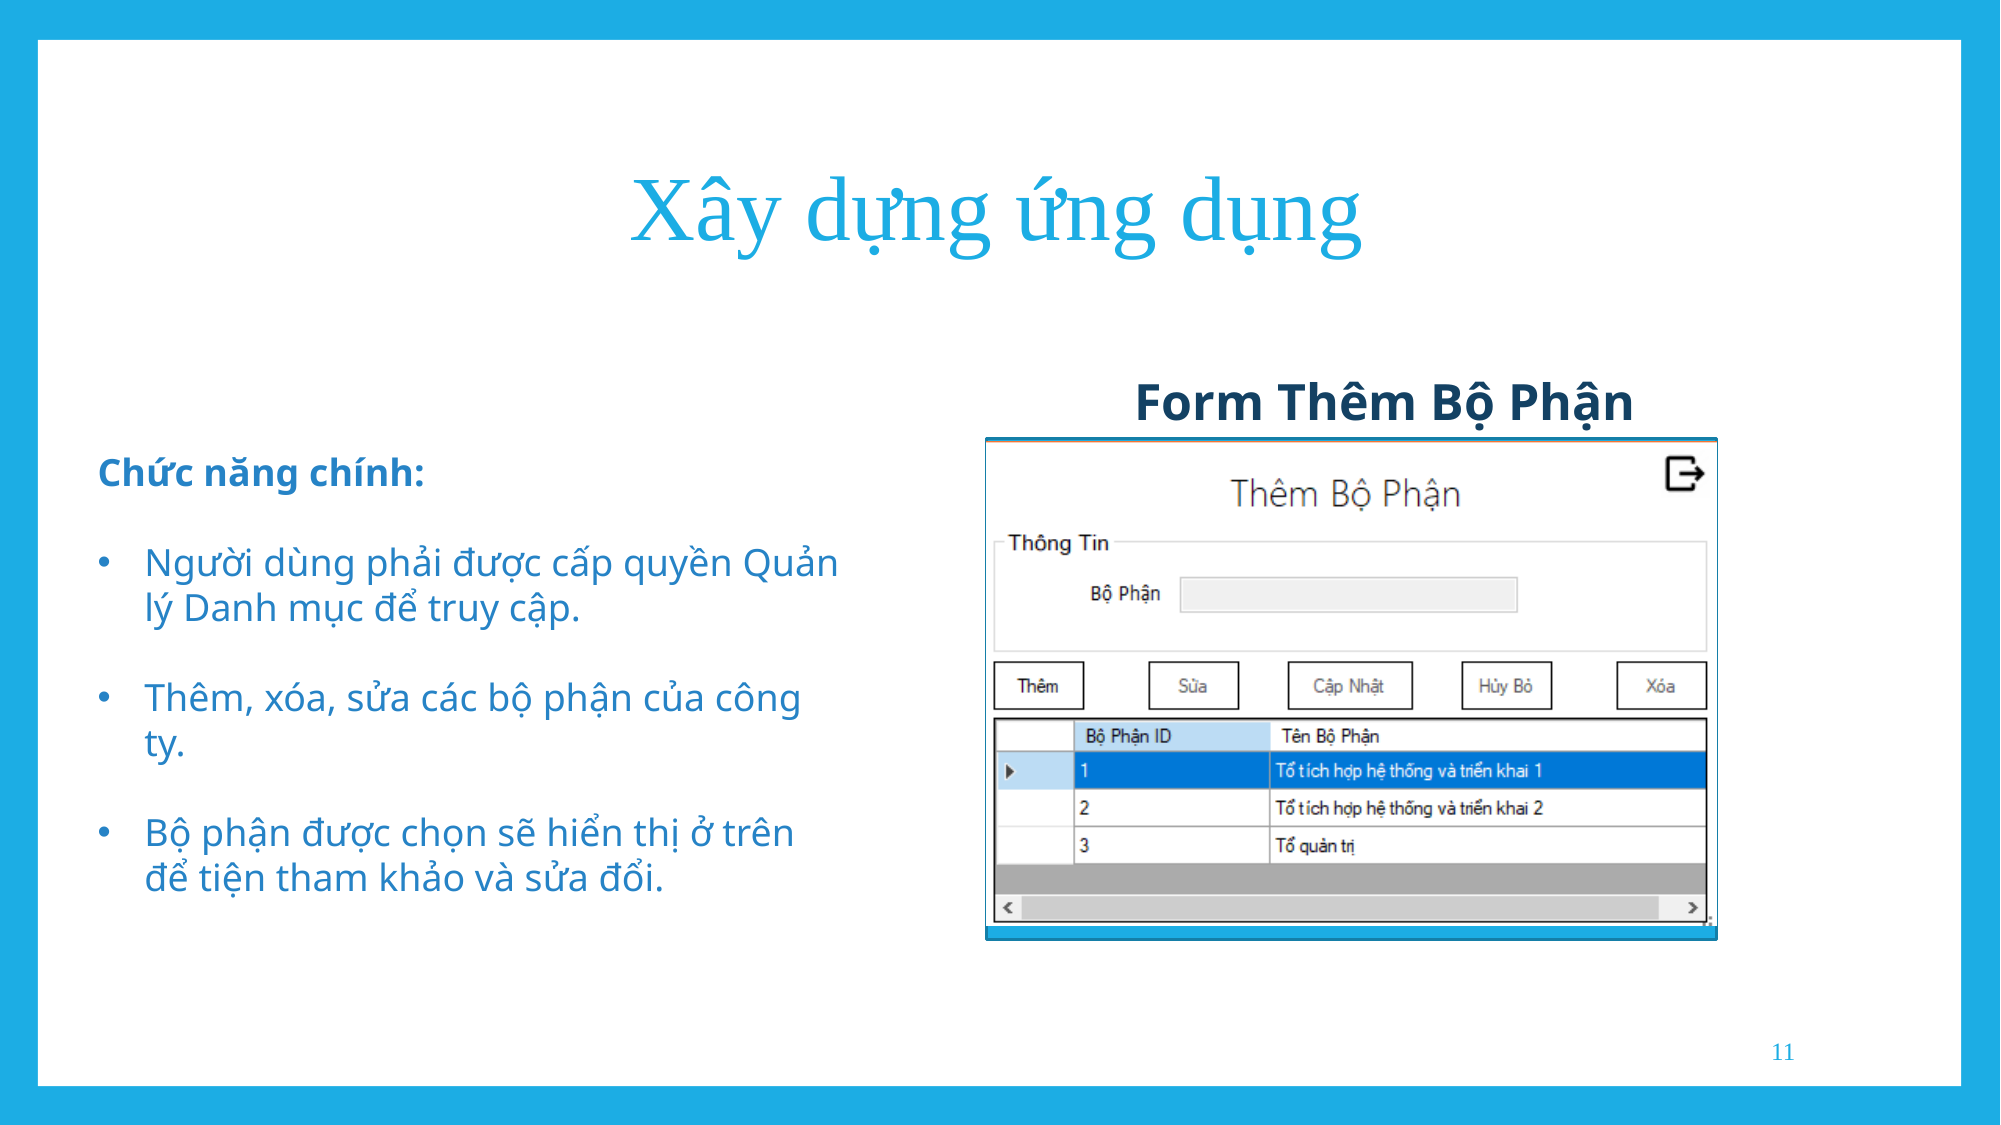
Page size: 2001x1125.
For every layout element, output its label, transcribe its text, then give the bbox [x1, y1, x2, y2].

text_box Form Thêm Bộ Phận [1119, 362, 1651, 438]
picture [986, 440, 1717, 927]
title Xây dựng ứng dụng [187, 99, 1808, 323]
text_box [985, 437, 1718, 441]
text_box [985, 933, 1718, 941]
text_box Chức năng chính: Người dùng phải được cấp quyền Quản lý Danh mục để truy cập. Thêm, xóa, sửa các bộ phận của công ty. Bộ phận được chọn sẽ hiển thị ở trên để tiện tham khảo và sửa đổi. [82, 441, 856, 951]
slide_number 11 [1530, 1020, 1811, 1081]
